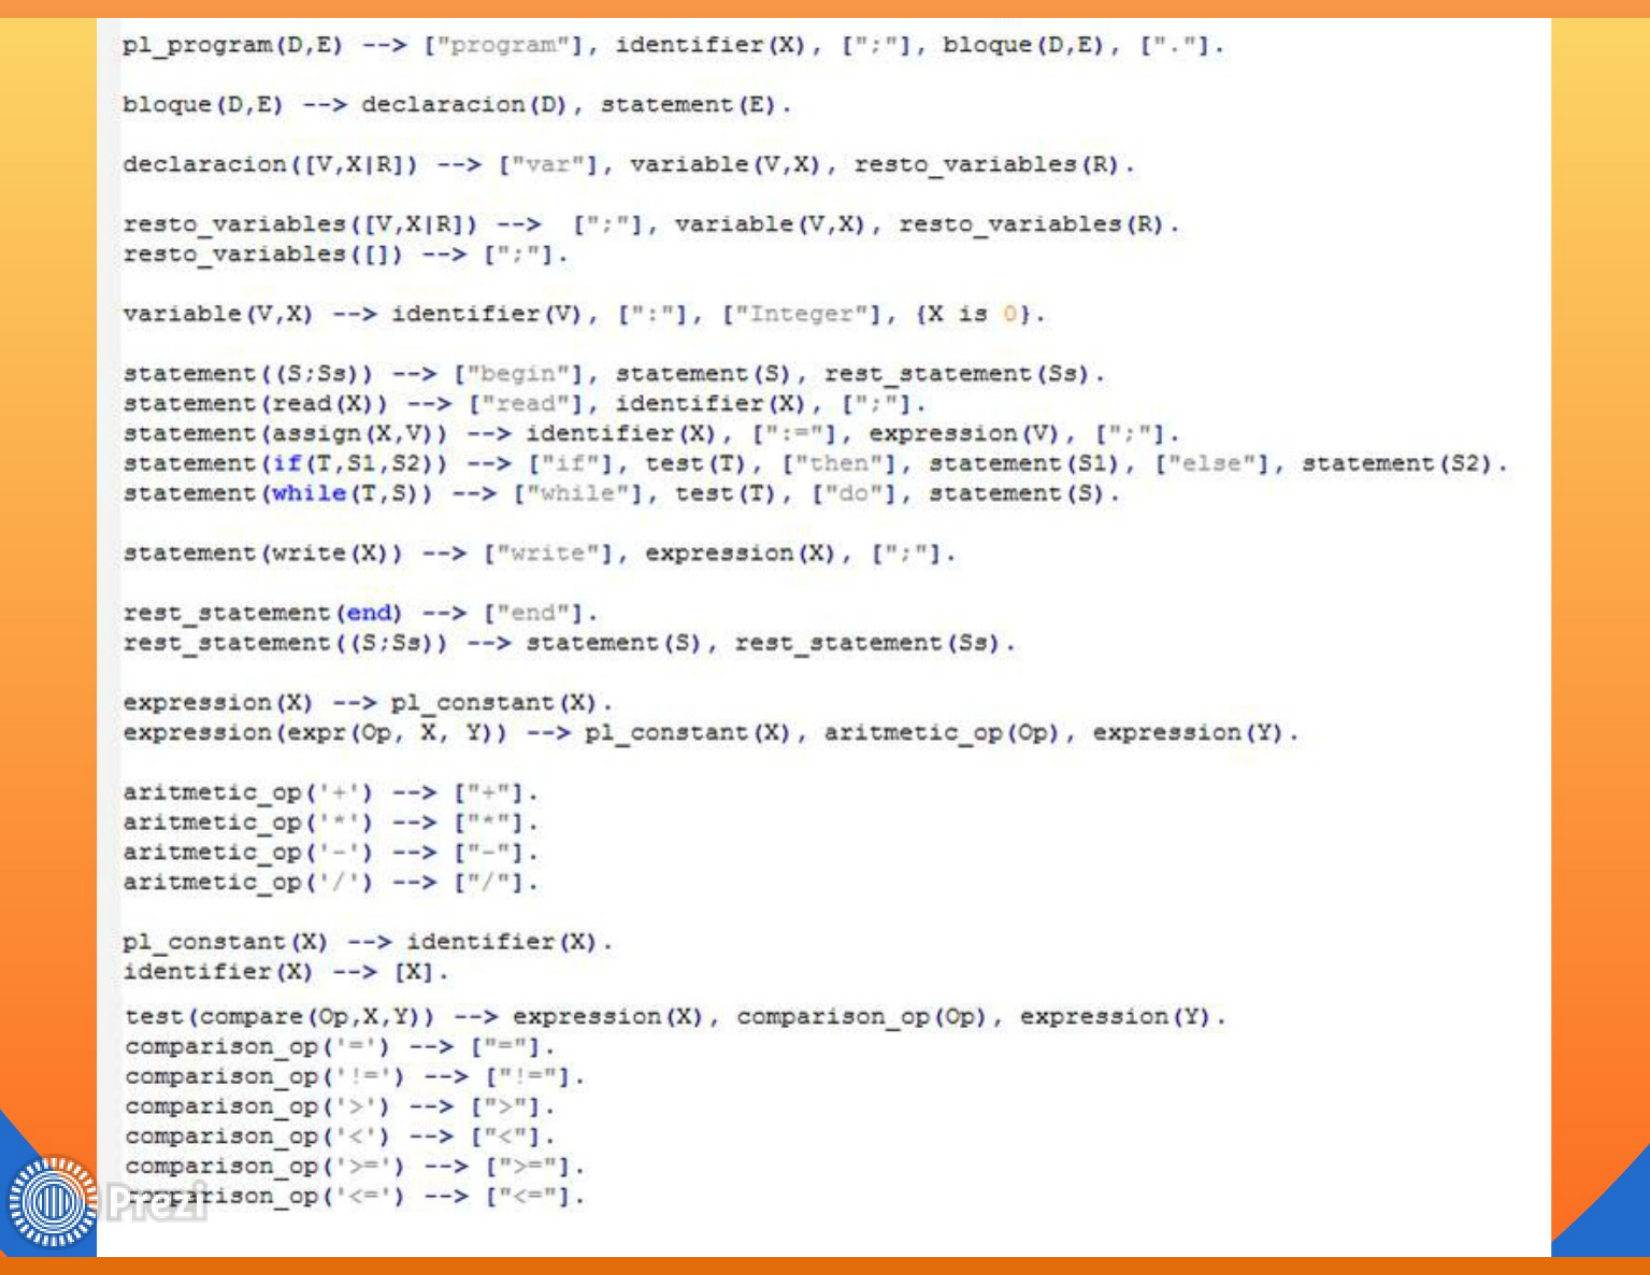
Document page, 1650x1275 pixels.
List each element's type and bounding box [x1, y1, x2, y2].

text_box [0, 18, 1650, 1257]
